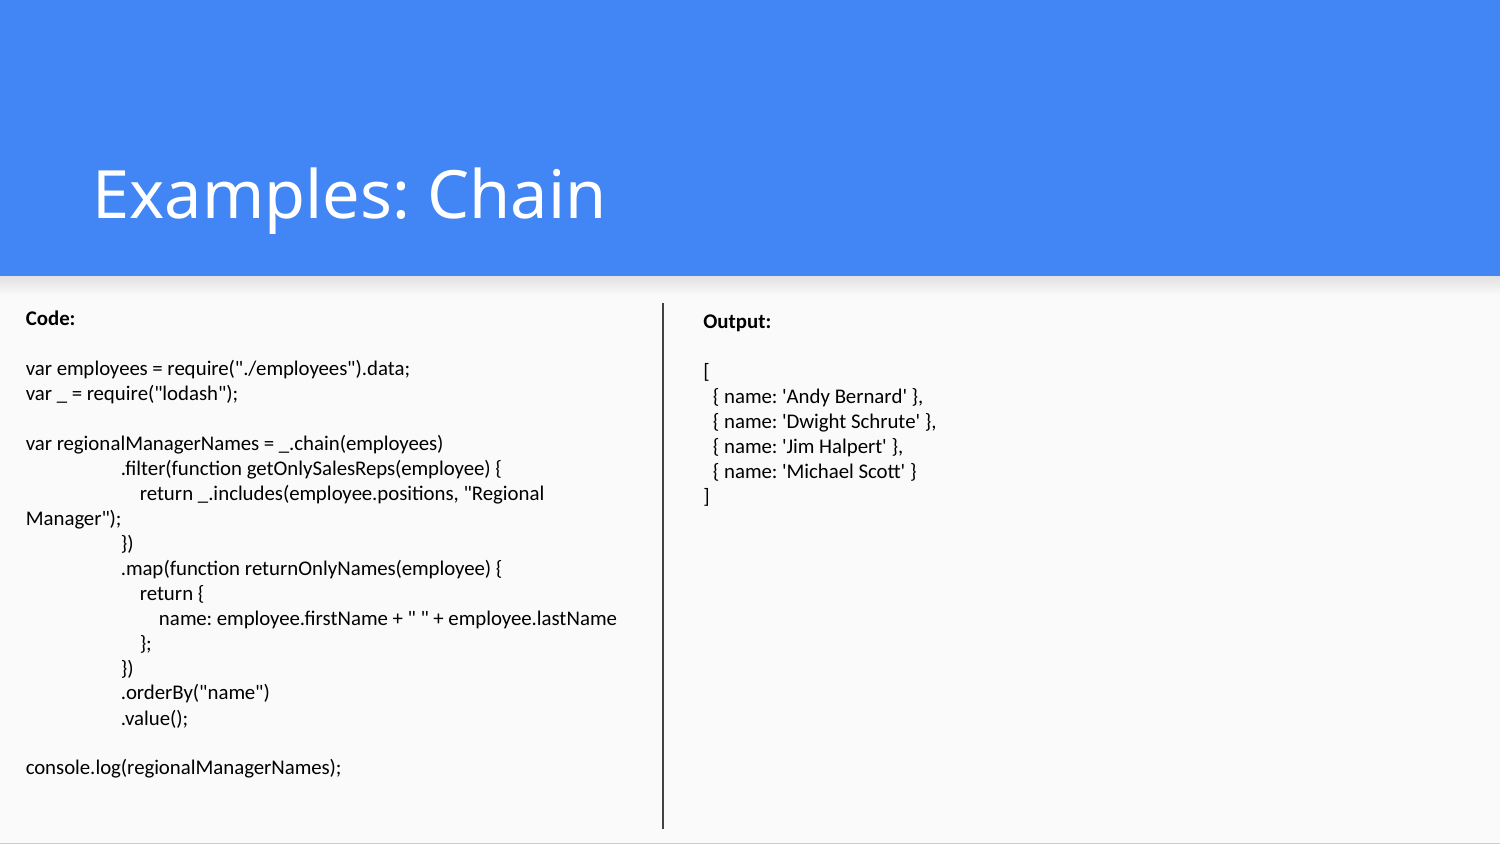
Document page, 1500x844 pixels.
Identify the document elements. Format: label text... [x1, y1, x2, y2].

title Examples: Chain [77, 121, 1427, 248]
text_box Code: var employees = require("./employees").data; var _ = require("lodash"); var regionalManagerNames = _.chain(employees) .filter(function getOnlySalesReps(employee) { return _.includes(employee.positions, "Regional Manager"); }) .map(function returnOnlyNames(employee) { return { name: employee.firstName + " " + employee.lastName }; }) .orderBy("name") .value(); console.log(regionalManagerNames); [10, 289, 642, 364]
text_box Output: [ { name: 'Andy Bernard' }, { name: 'Dwight Schrute' }, { name: 'Jim Halpert' }, { name: 'Michael Scott' } ] [688, 268, 1487, 781]
